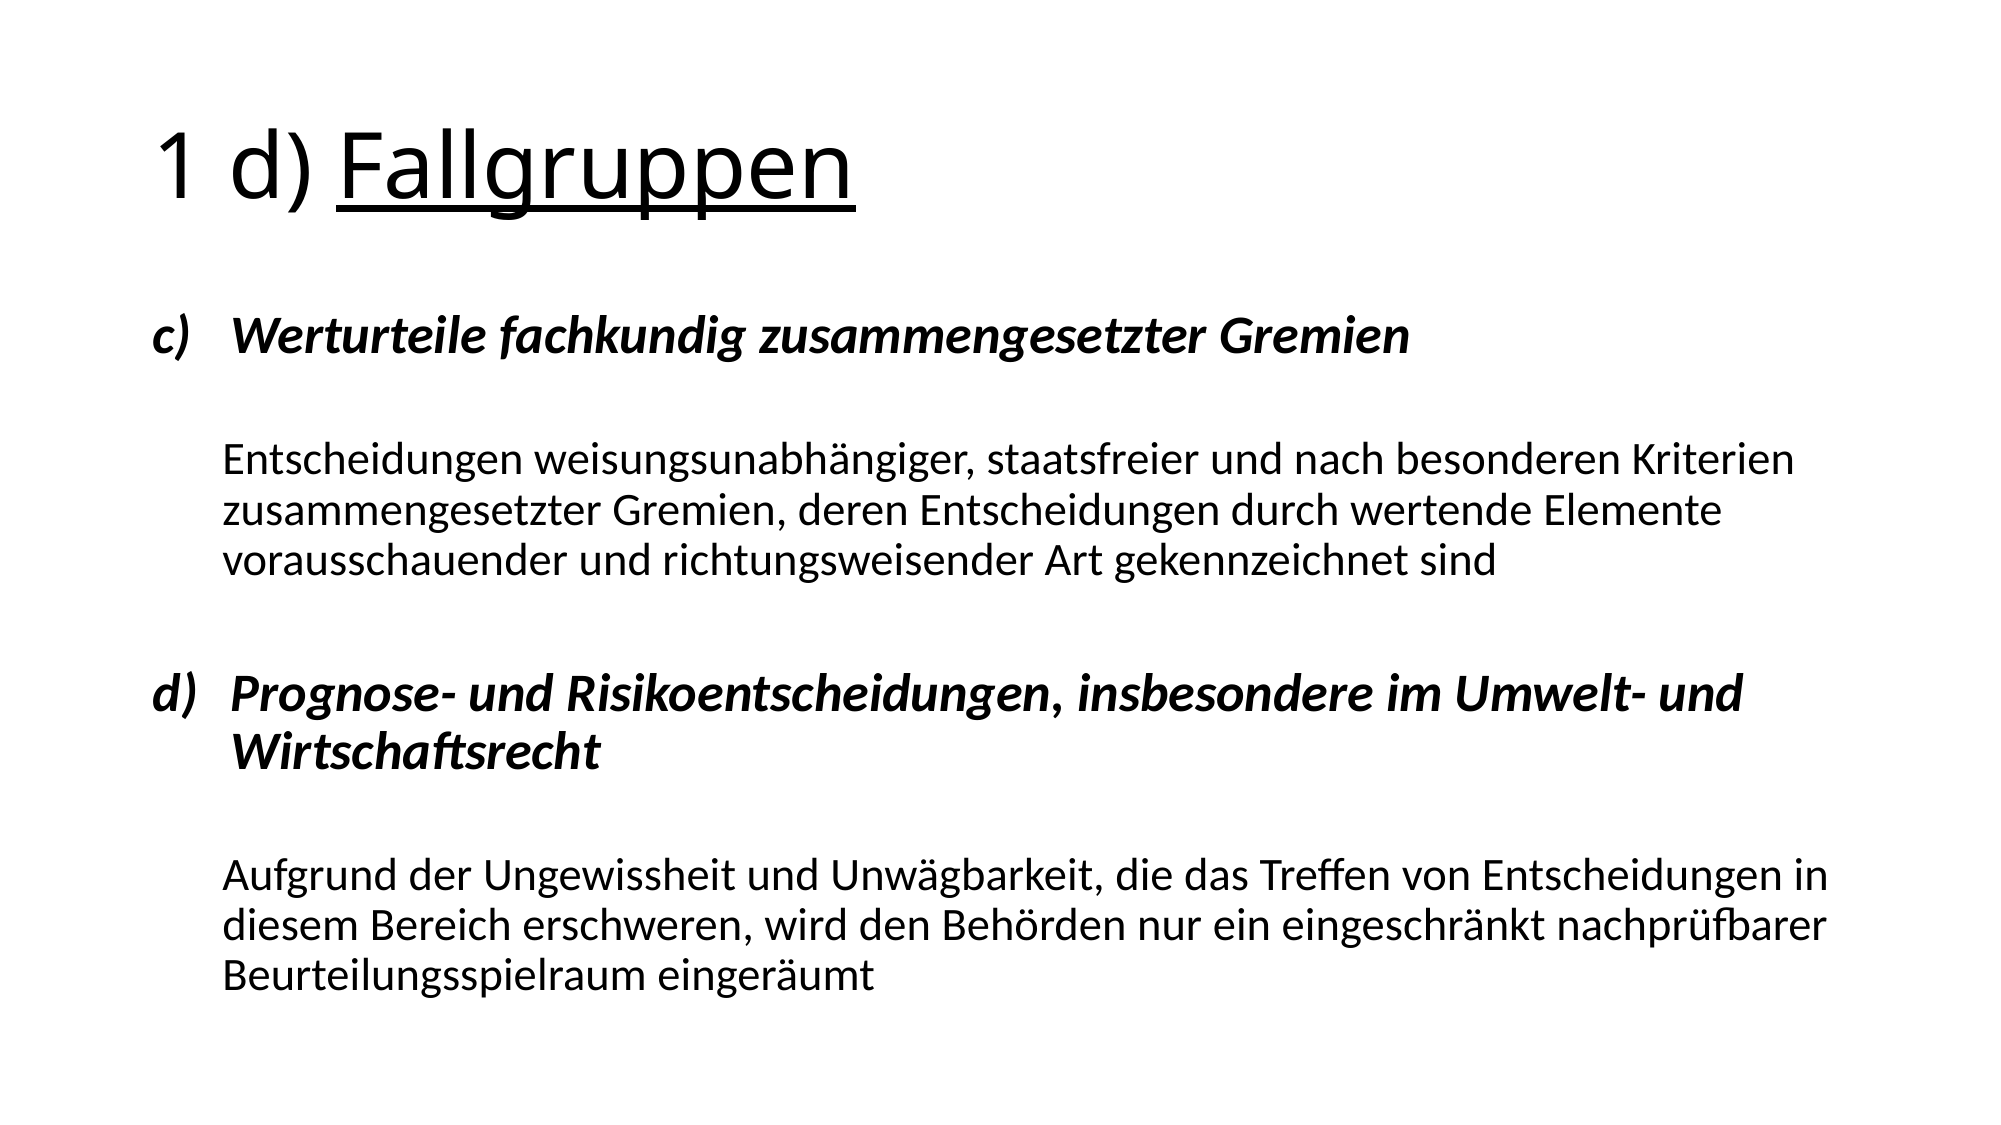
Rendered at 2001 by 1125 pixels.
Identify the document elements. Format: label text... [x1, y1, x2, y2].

title 1 d) Fallgruppen [137, 59, 1863, 278]
list Werturteile fachkundig zusammengesetzter Gremien Entscheidungen weisungsunabhängiger, staatsfreier und nach besonderen Kriterien zusammengesetzter Gremien, deren Entscheidungen durch wertende Elemente vorausschauender und richtungsweisender Art gekennzeichnet sind Prognose- und Risikoentscheidungen, insbesondere im Umwelt- und Wirtschaftsrecht Aufgrund der Ungewissheit und Unwägbarkeit, die das Treffen von Entscheidungen in diesem Bereich erschweren, wird den Behörden nur ein eingeschränkt nachprüfbarer Beurteilungsspielraum eingeräumt [137, 299, 1863, 1014]
